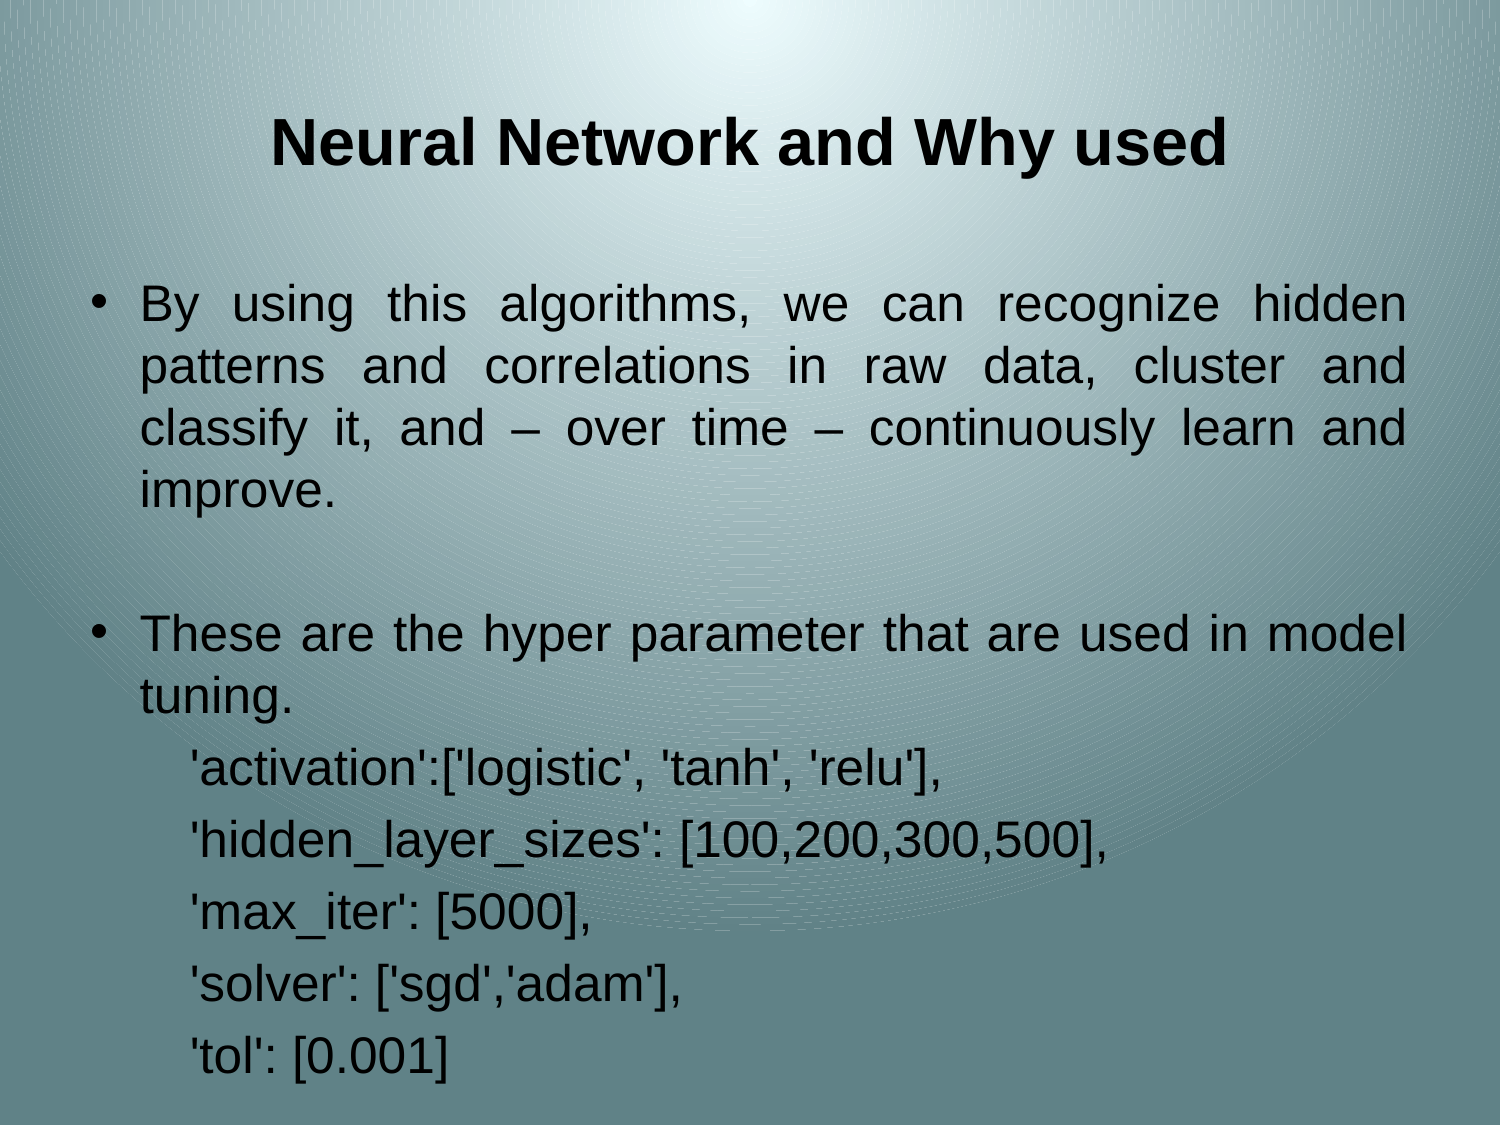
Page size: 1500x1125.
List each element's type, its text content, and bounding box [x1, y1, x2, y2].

list By using this algorithms, we can recognize hidden patterns and correlations in raw data, cluster and classify it, and – over time – continuously learn and improve. These are the hyper parameter that are used in model tuning. 'activation':['logistic', 'tanh', 'relu'], 'hidden_layer_sizes': [100,200,300,500], 'max_iter': [5000], 'solver': ['sgd','adam'], 'tol': [0.001] [75, 262, 1425, 1106]
title Neural Network and Why used [75, 45, 1425, 233]
